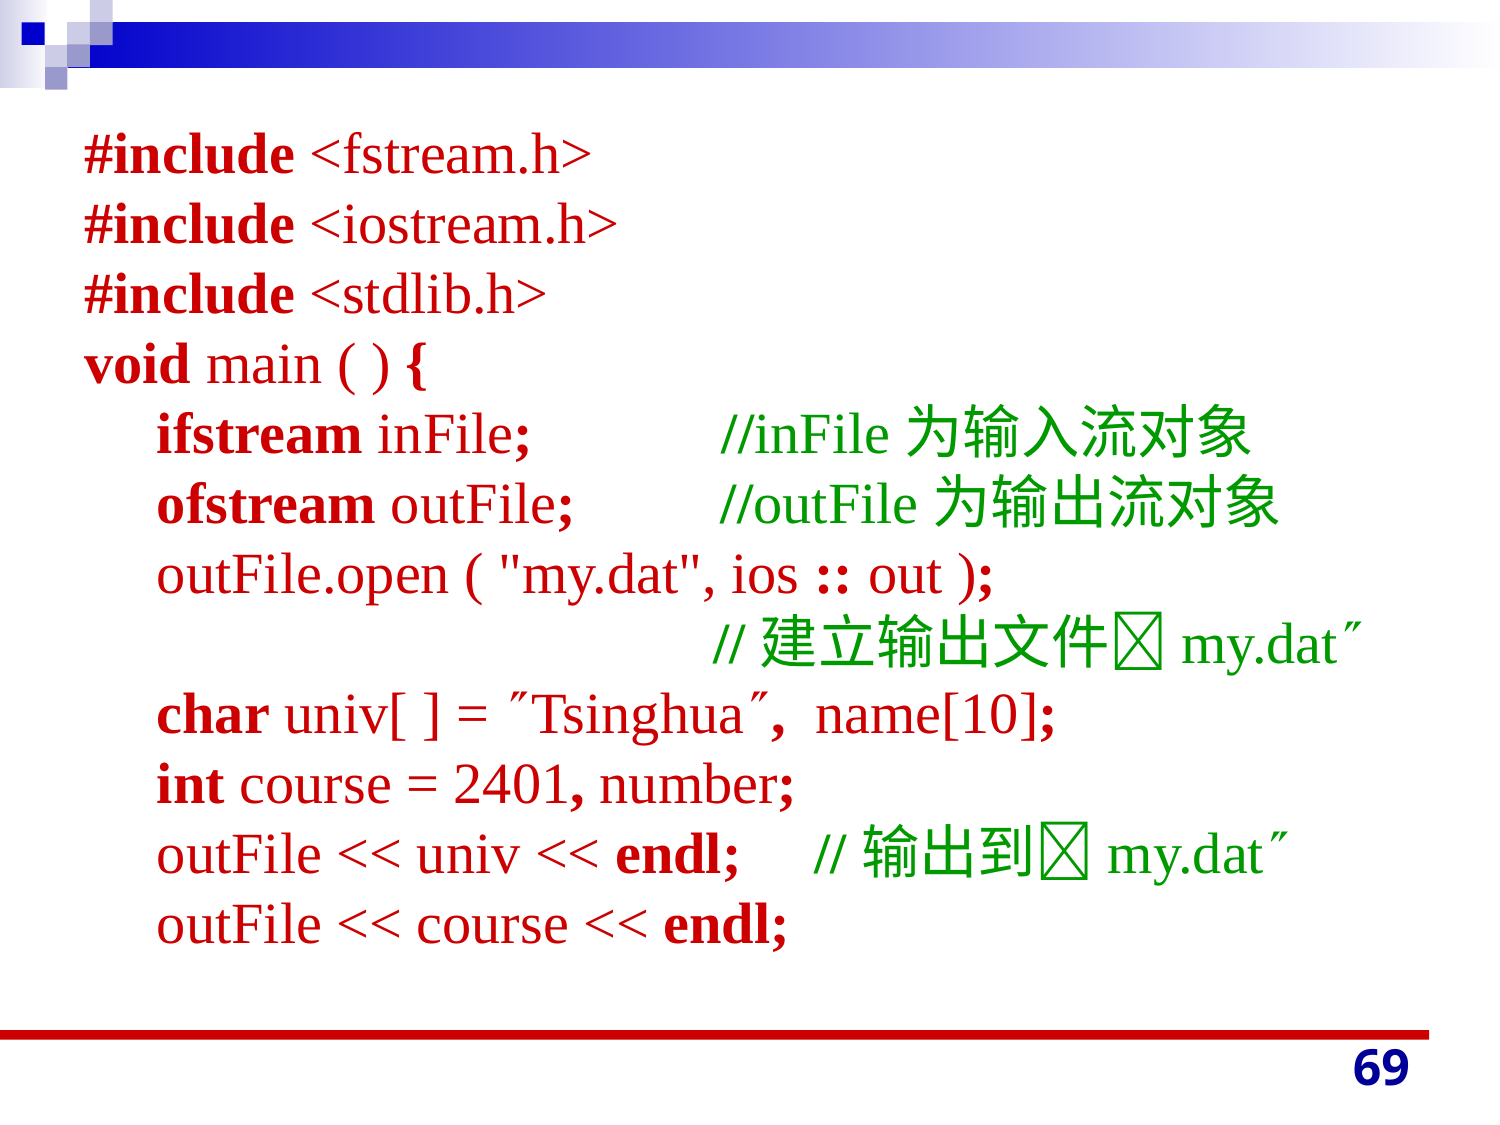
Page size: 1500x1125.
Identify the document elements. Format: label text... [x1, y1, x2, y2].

slide_number 69 [1074, 1036, 1425, 1112]
text_box #include <fstream.h> #include <iostream.h> #include <stdlib.h> void main ( ) { ifstream inFile; //inFile为输入流对象 ofstream outFile; //outFile为输出流对象 outFile.open ( "my.dat", ios :: out ); //建立输出文件my.dat char univ[ ] = Tsinghua, name[10]; int course = 2401, number; outFile << univ << endl; //输出到my.dat outFile << course << endl; [69, 107, 1380, 963]
